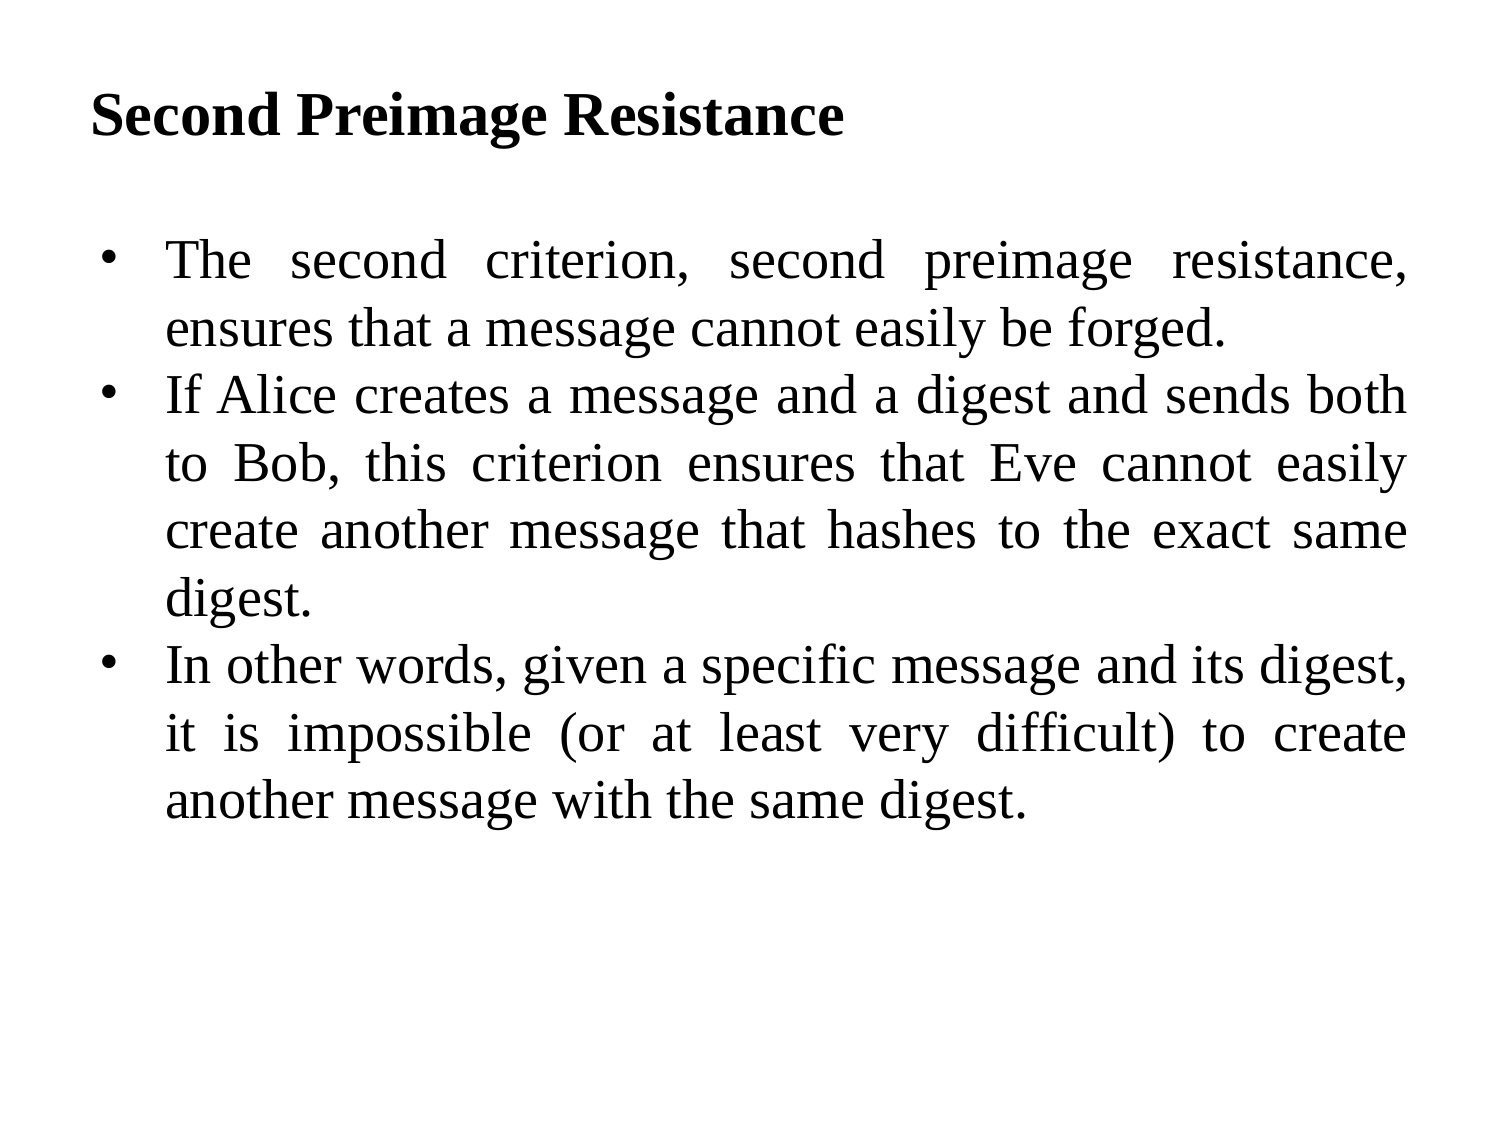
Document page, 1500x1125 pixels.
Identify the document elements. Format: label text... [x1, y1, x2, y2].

list Second Preimage Resistance The second criterion, second preimage resistance, ensures that a message cannot easily be forged. If Alice creates a message and a digest and sends both to Bob, this criterion ensures that Eve cannot easily create another message that hashes to the exact same digest. In other words, given a specific message and its digest, it is impossible (or at least very difficult) to create another message with the same digest. [75, 65, 1425, 1005]
